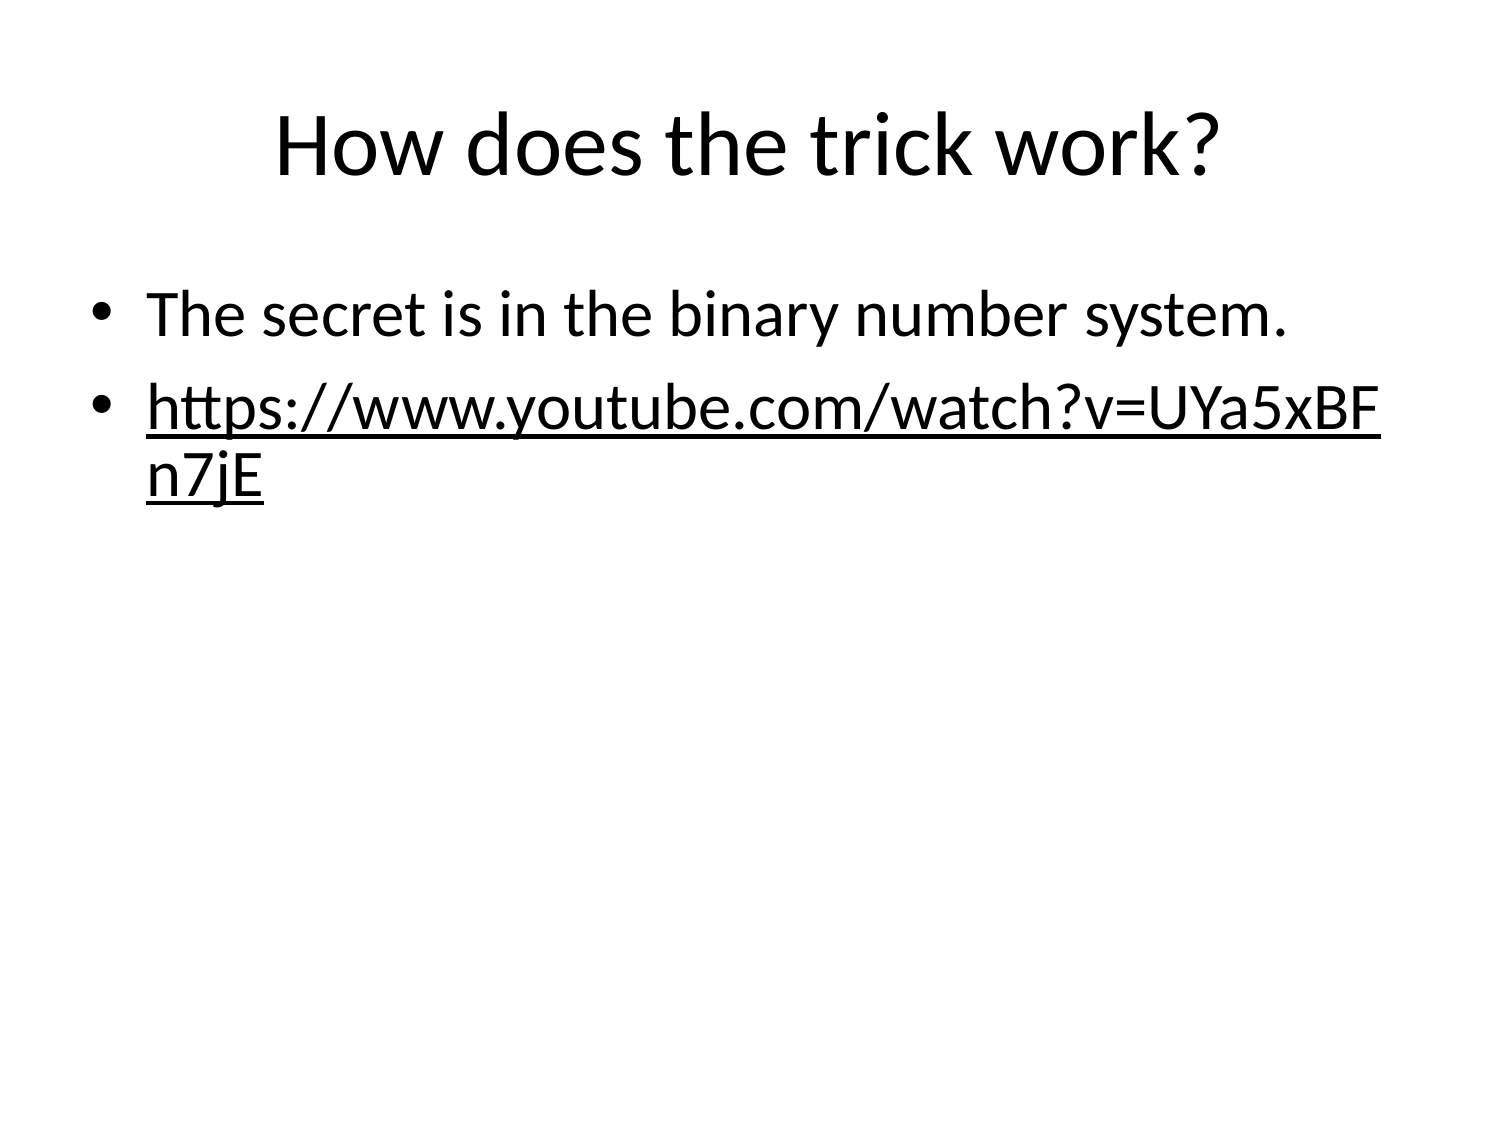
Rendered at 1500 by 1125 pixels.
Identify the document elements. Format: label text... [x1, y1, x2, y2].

title How does the trick work? [75, 45, 1425, 233]
list The secret is in the binary number system. https://www.youtube.com/watch?v=UYa5xBFn7jE [75, 262, 1425, 1005]
